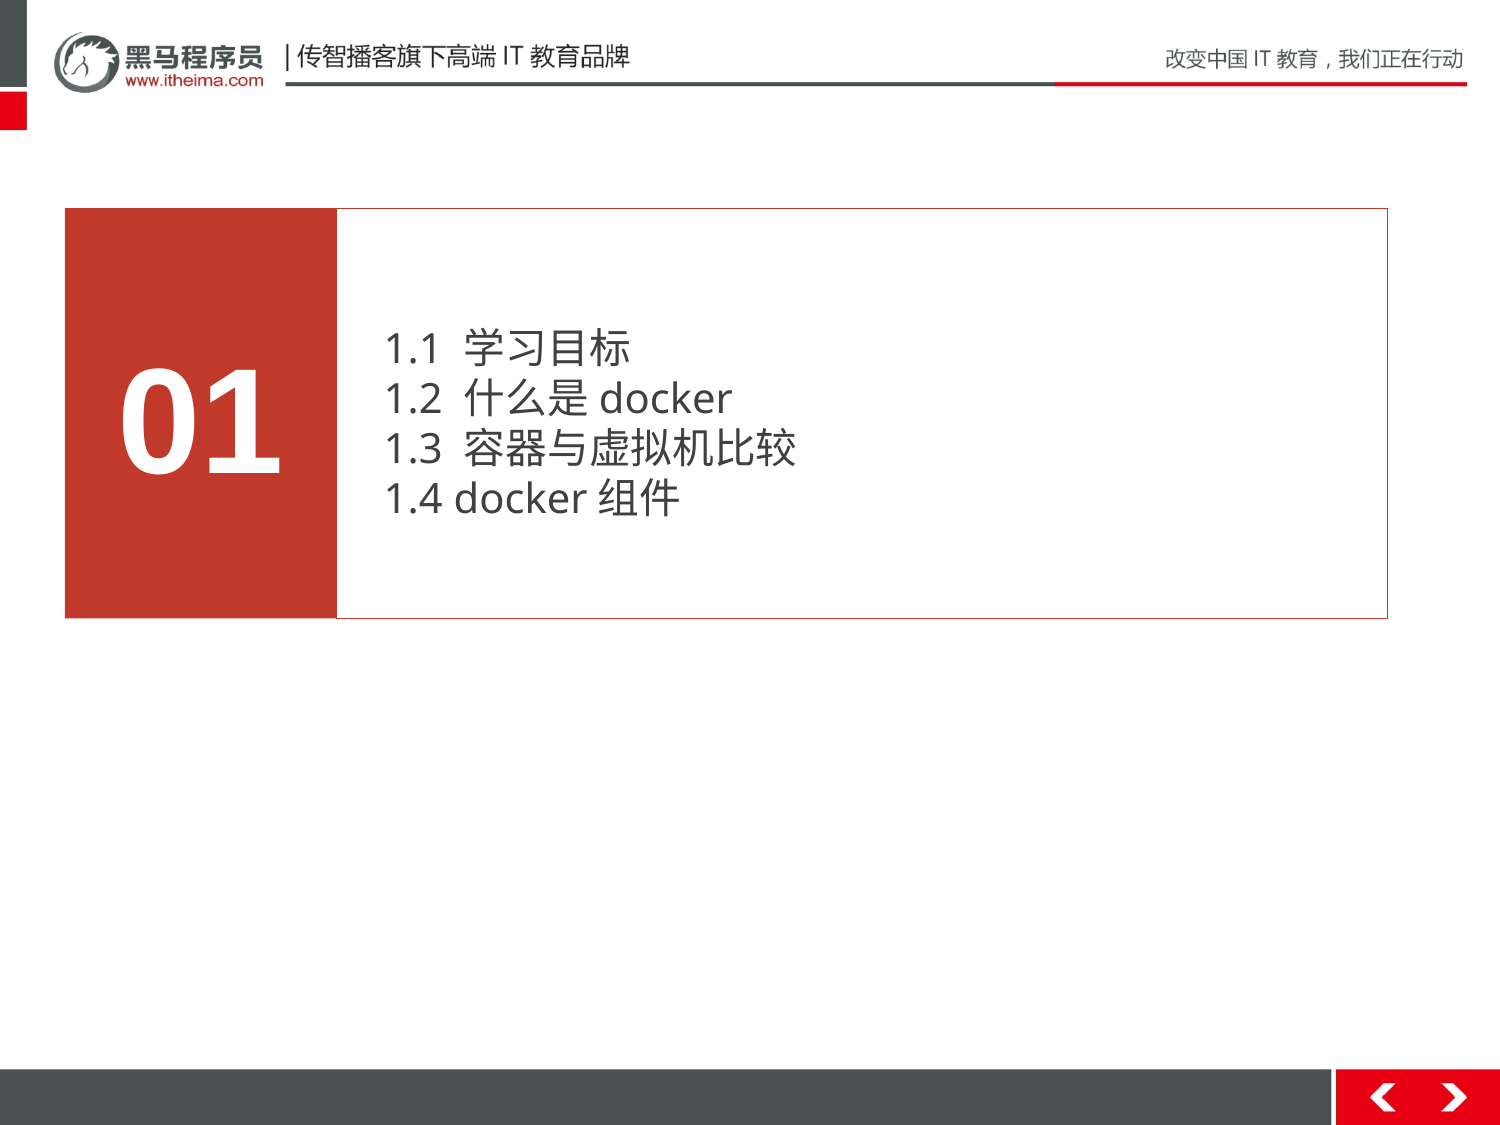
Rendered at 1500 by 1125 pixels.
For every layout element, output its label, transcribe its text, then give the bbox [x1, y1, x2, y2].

picture [0, 0, 1500, 1125]
text_box [339, 206, 1390, 620]
text_box 01 [63, 206, 339, 620]
